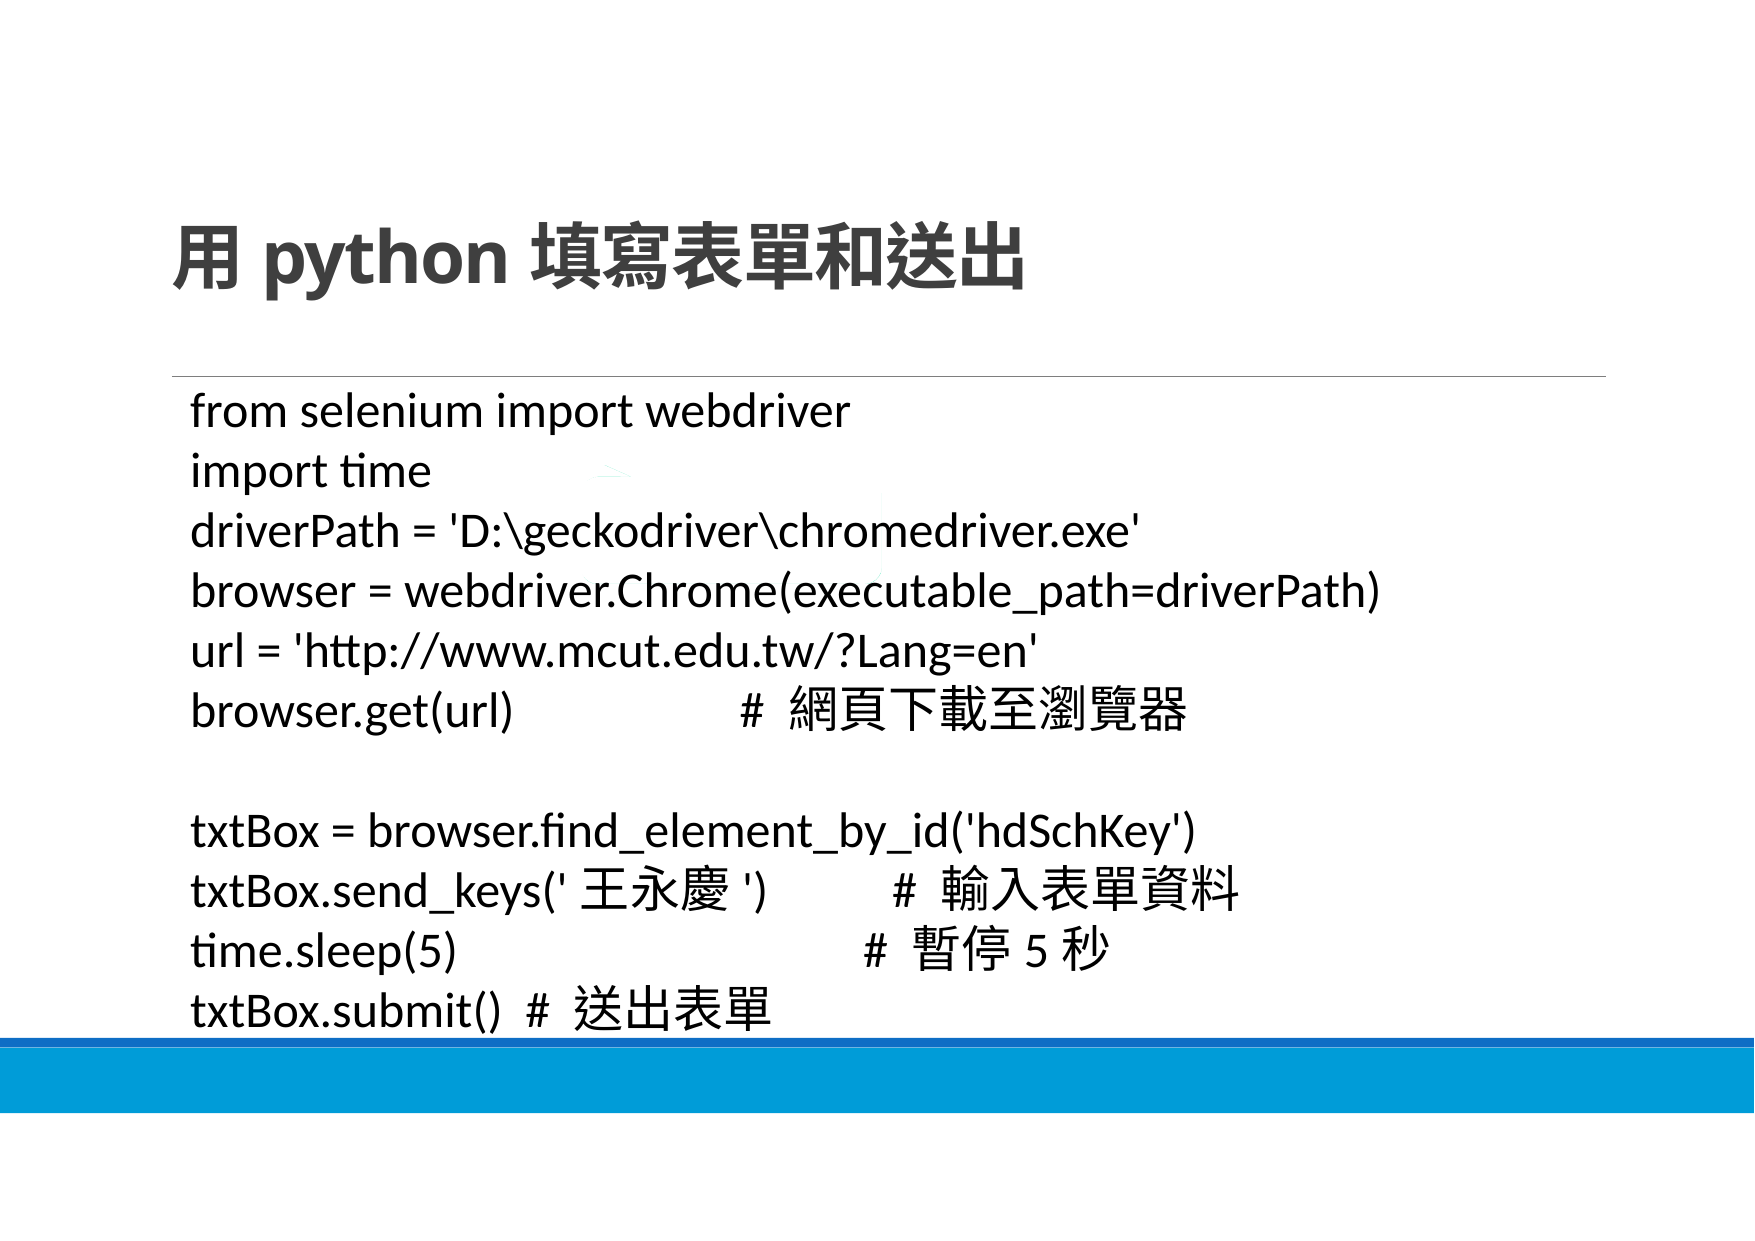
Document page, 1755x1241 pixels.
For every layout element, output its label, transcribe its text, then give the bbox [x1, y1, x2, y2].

text_box 用python填寫表單和送出 [169, 210, 1712, 299]
text_box from selenium import webdriver import time driverPath = 'D:\geckodriver\chromedriver.exe' browser = webdriver.Chrome(executable_path=driverPath) url = 'http://www.mcut.edu.tw/?Lang=en' browser.get(url) # 網頁下載至瀏覽器 txtBox = browser.find_element_by_id('hdSchKey') txtBox.send_keys('王永慶') # 輸入表單資料 time.sleep(5) # 暫停5秒 txtBox.submit() # 送出表單 [175, 370, 1659, 1045]
